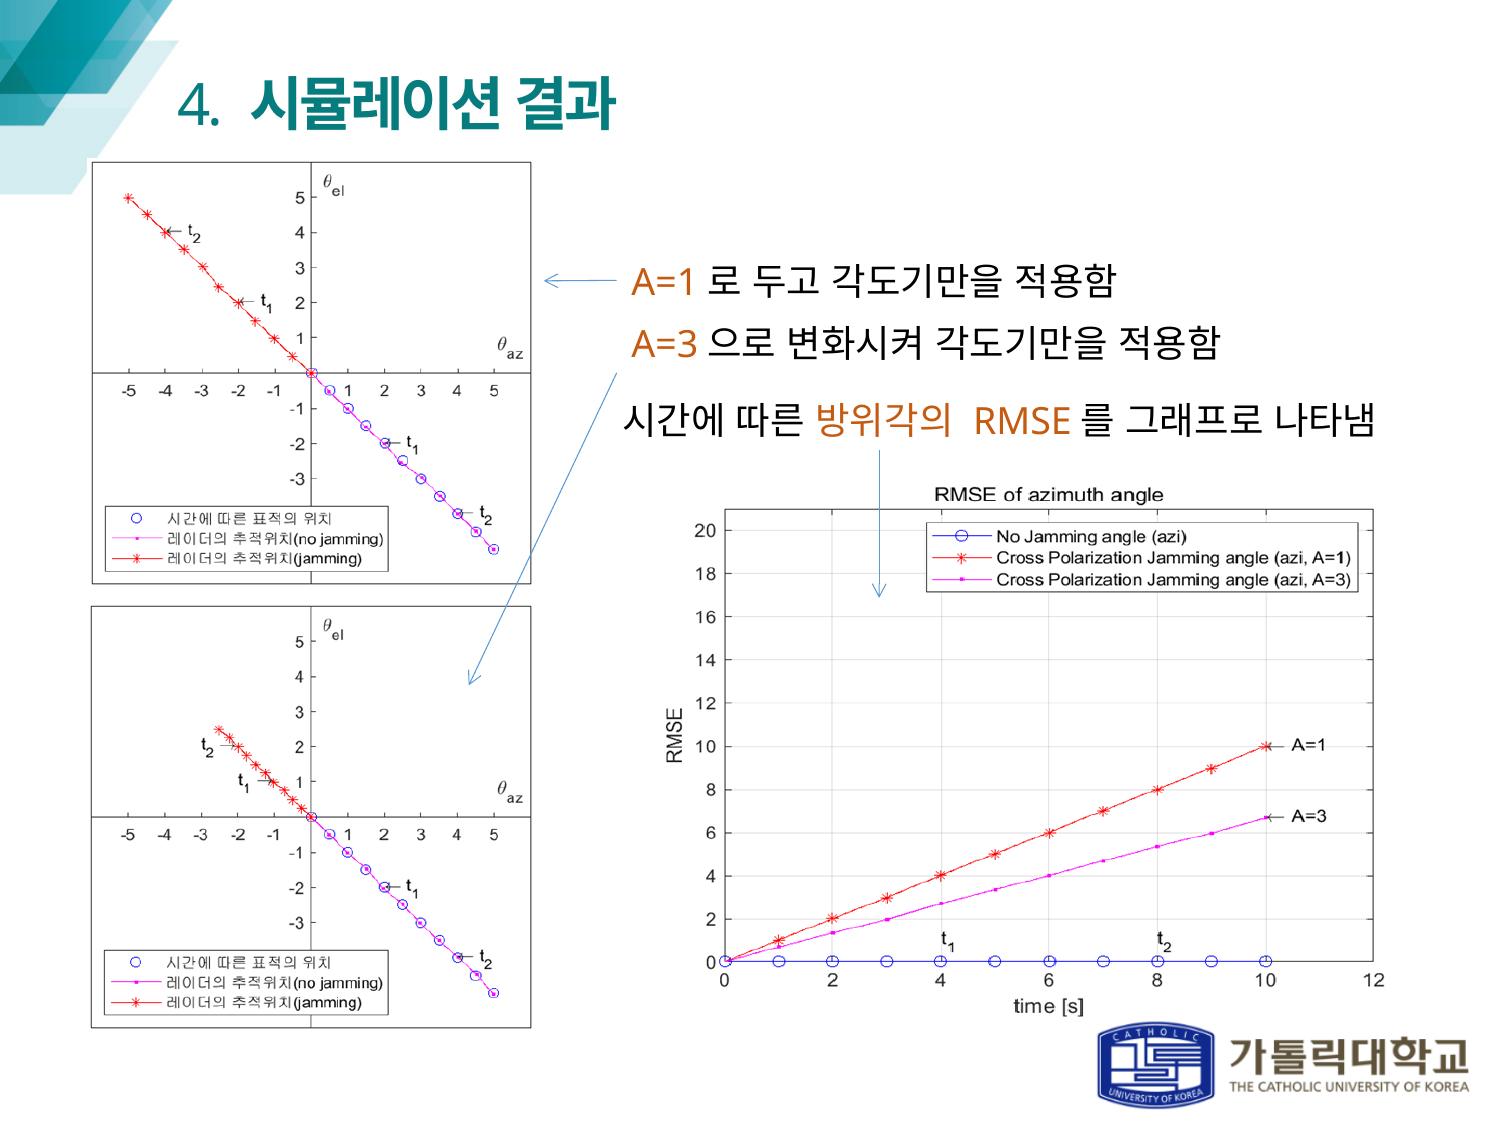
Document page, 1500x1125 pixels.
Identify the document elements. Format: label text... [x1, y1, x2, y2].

title 4. 시뮬레이션 결과 [162, 39, 1457, 175]
text_box A=1로 두고 각도기만을 적용함 [616, 250, 1330, 311]
picture [0, 0, 1500, 1125]
text_box A=3으로 변화시켜 각도기만을 적용함 [616, 312, 1330, 373]
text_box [468, 372, 617, 686]
text_box 시간에 따른 방위각의 RMSE를 그래프로 나타냄 [617, 389, 1454, 449]
